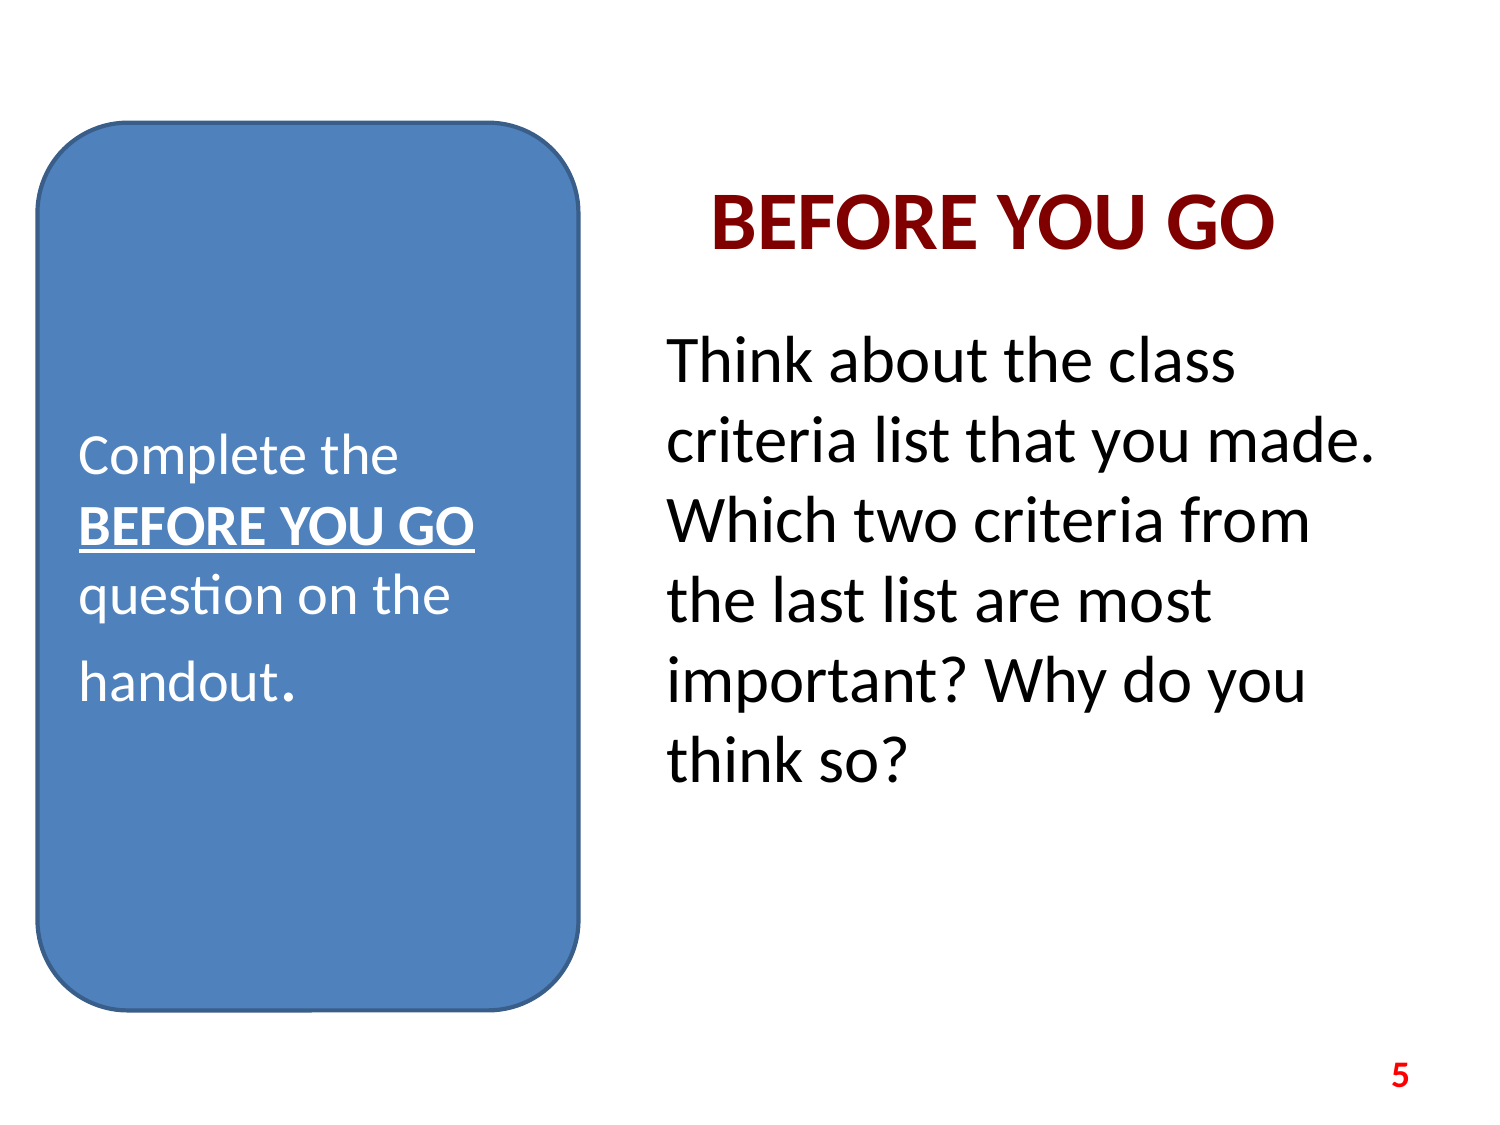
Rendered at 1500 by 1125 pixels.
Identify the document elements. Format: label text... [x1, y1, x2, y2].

text_box Complete the BEFORE YOU GO question on the handout. [37, 122, 579, 1011]
title BEFORE YOU GO [496, 122, 1500, 311]
slide_number ‹#› [1074, 1042, 1425, 1103]
list Think about the class criteria list that you made. Which two criteria from the last list are most important? Why do you think so? [651, 307, 1425, 1051]
